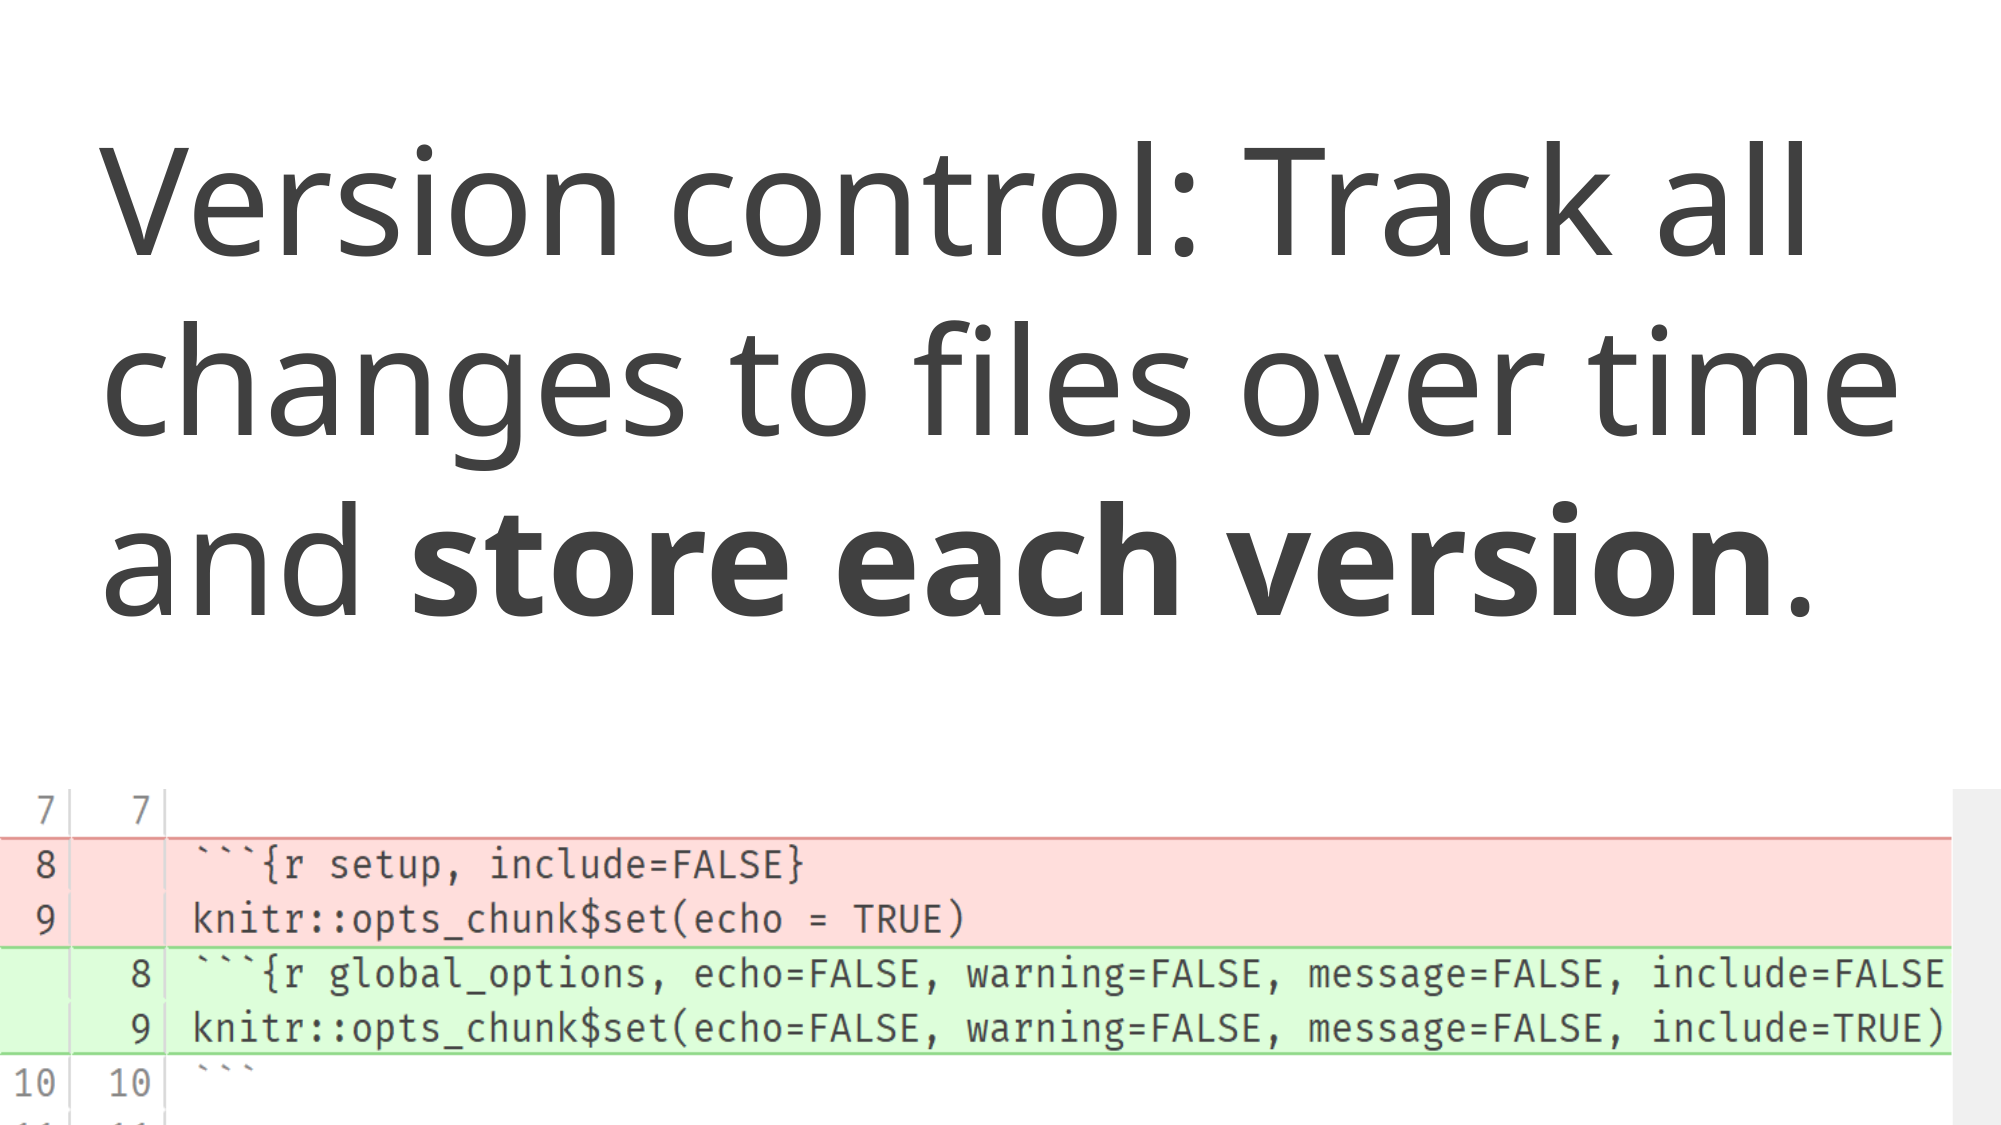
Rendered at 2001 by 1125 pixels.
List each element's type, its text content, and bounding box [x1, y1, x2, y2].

picture [0, 789, 2001, 1125]
list Version control: Track all changes to files over time and store each version. [85, 98, 1940, 789]
